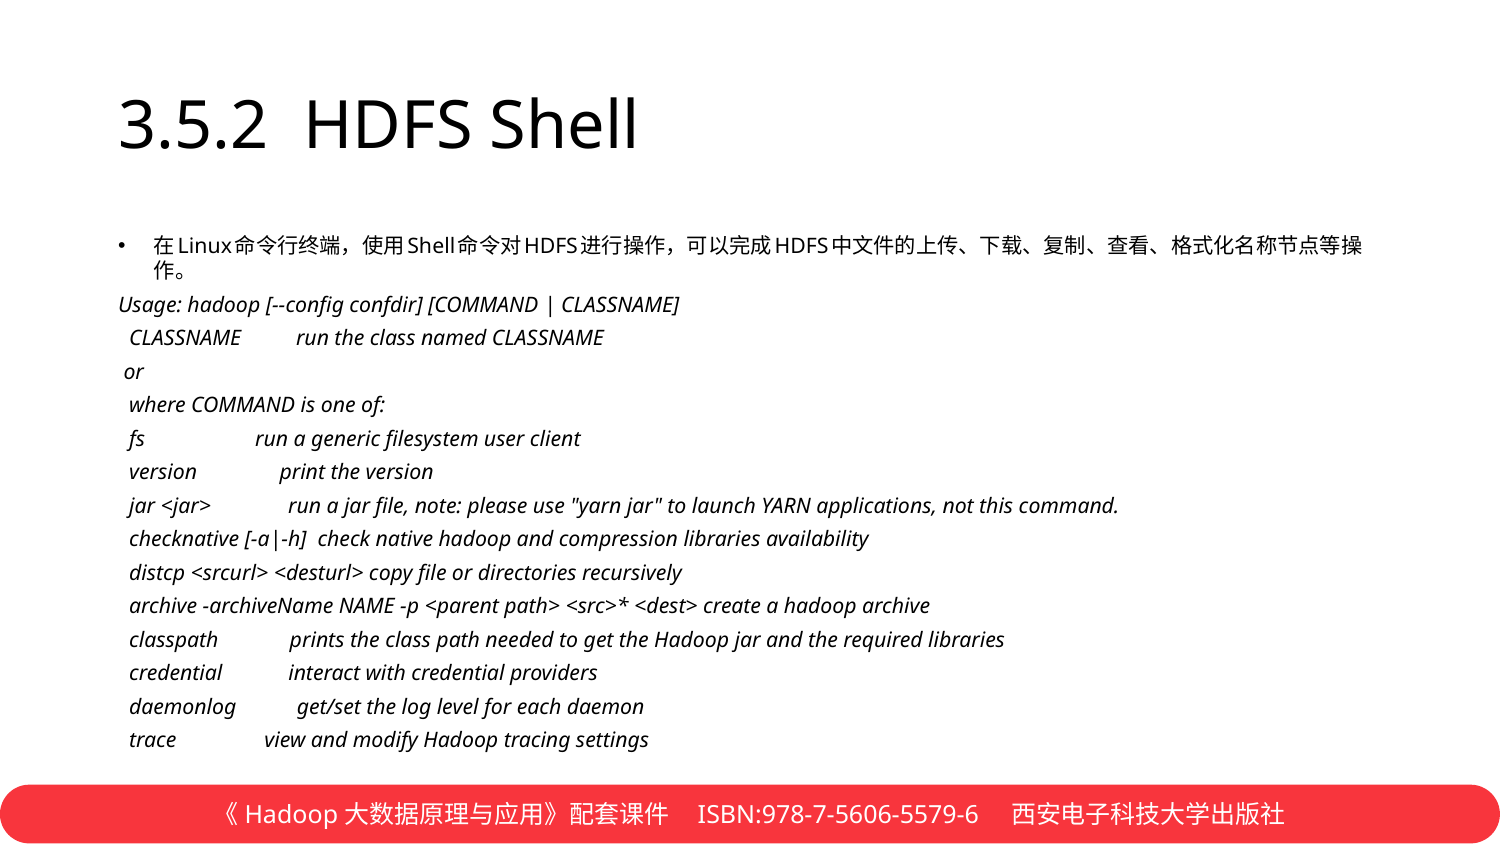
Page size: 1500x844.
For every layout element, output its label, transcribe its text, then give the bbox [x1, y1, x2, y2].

title 3.5.2 HDFS Shell [103, 44, 1397, 208]
list 在Linux命令行终端，使用Shell命令对HDFS进行操作，可以完成HDFS中文件的上传、下载、复制、查看、格式化名称节点等操作。 Usage: hadoop [--config confdir] [COMMAND | CLASSNAME] CLASSNAME run the class named CLASSNAME or where COMMAND is one of: fs run a generic filesystem user client version print the version jar <jar> run a jar file, note: please use "yarn jar" to launch YARN applications, not this command. checknative [-a|-h] check native hadoop and compression libraries availability distcp <srcurl> <desturl> copy file or directories recursively archive -archiveName NAME -p <parent path> <src>* <dest> create a hadoop archive classpath prints the class path needed to get the Hadoop jar and the required libraries credential interact with credential providers daemonlog get/set the log level for each daemon trace view and modify Hadoop tracing settings [103, 224, 1397, 760]
